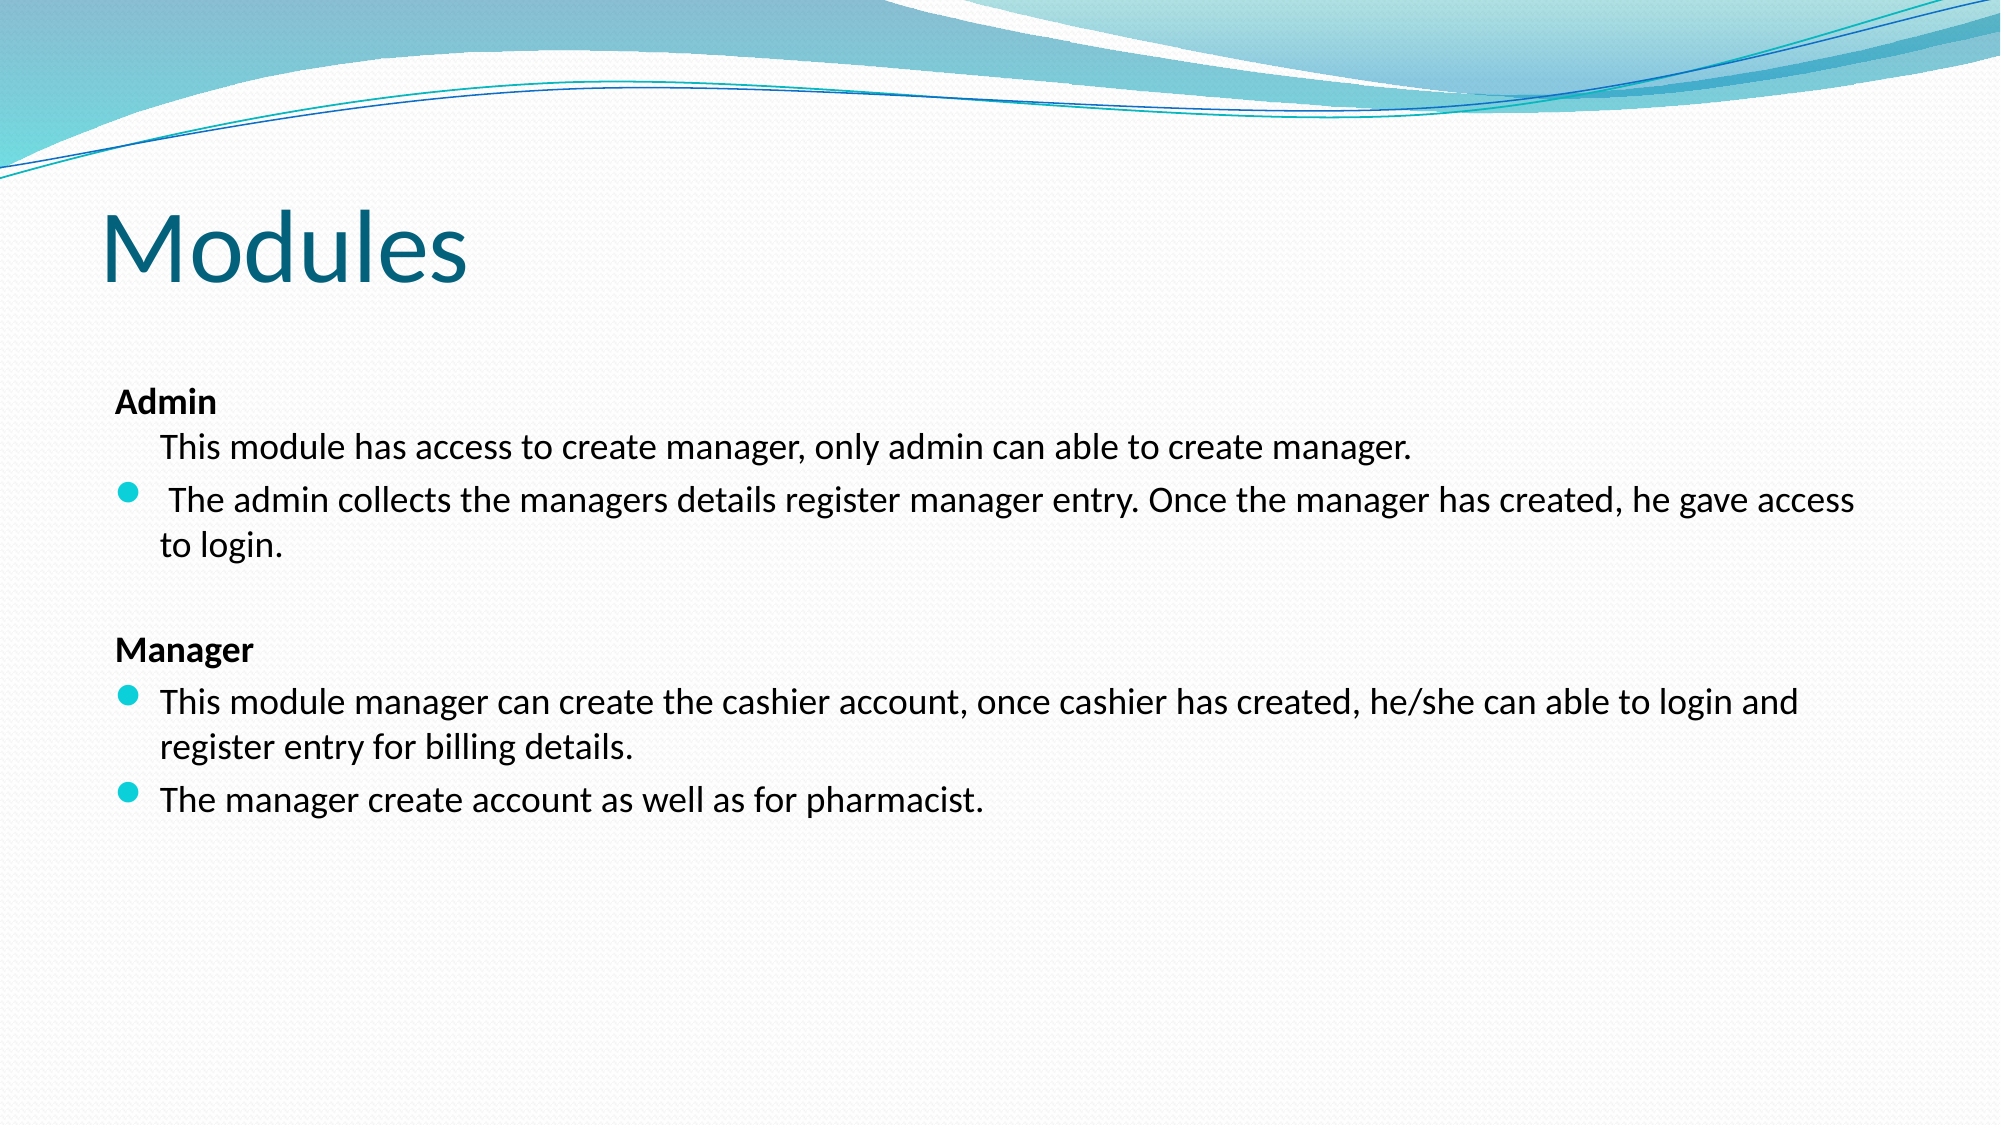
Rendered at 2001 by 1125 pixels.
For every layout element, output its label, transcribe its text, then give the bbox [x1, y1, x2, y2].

title Modules [99, 115, 1900, 303]
list Admin This module has access to create manager, only admin can able to create manager. The admin collects the managers details register manager entry. Once the manager has created, he gave access to login. Manager This module manager can create the cashier account, once cashier has created, he/she can able to login and register entry for billing details. The manager create account as well as for pharmacist. [99, 317, 1900, 1038]
